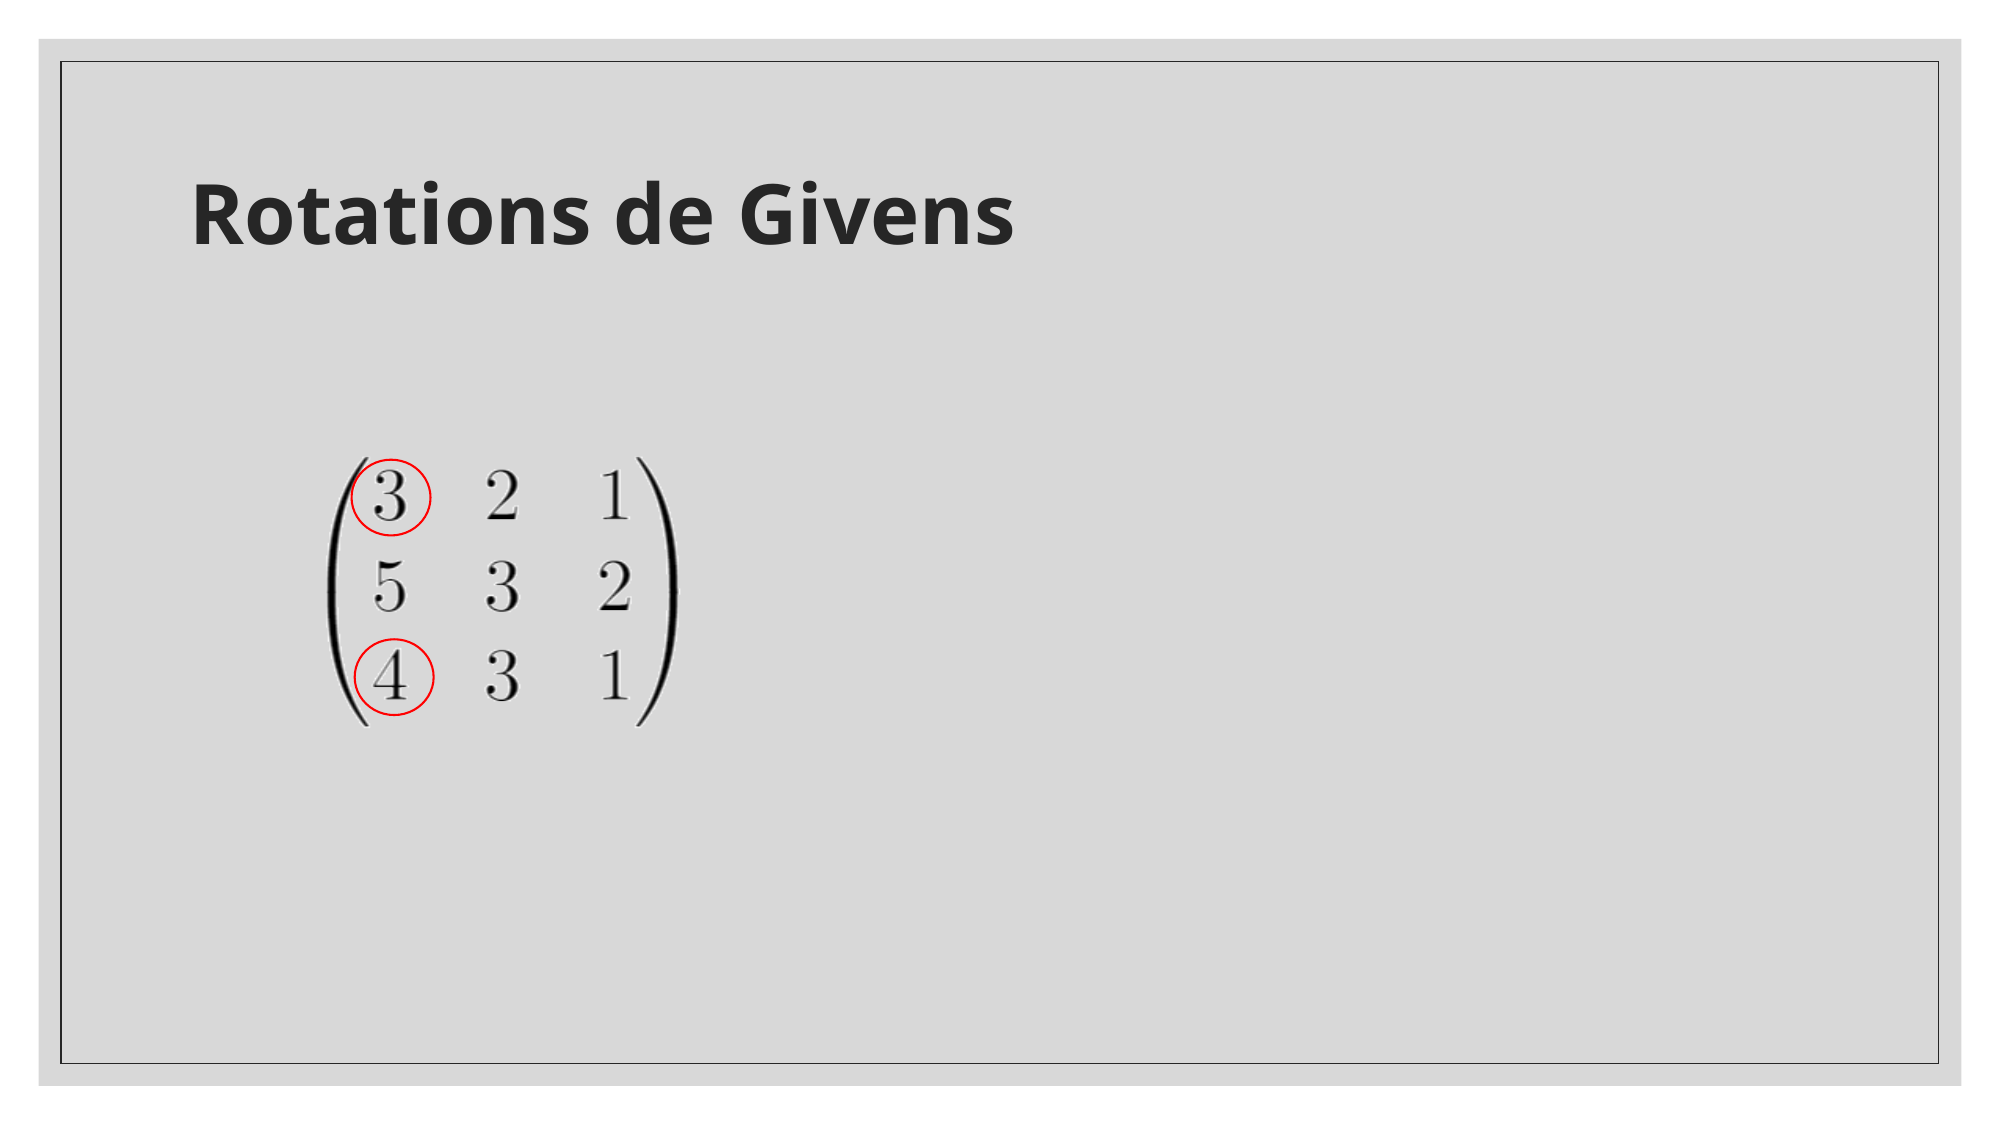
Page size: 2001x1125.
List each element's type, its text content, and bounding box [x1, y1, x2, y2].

title Rotations de Givens [174, 105, 1825, 331]
picture [281, 421, 704, 758]
